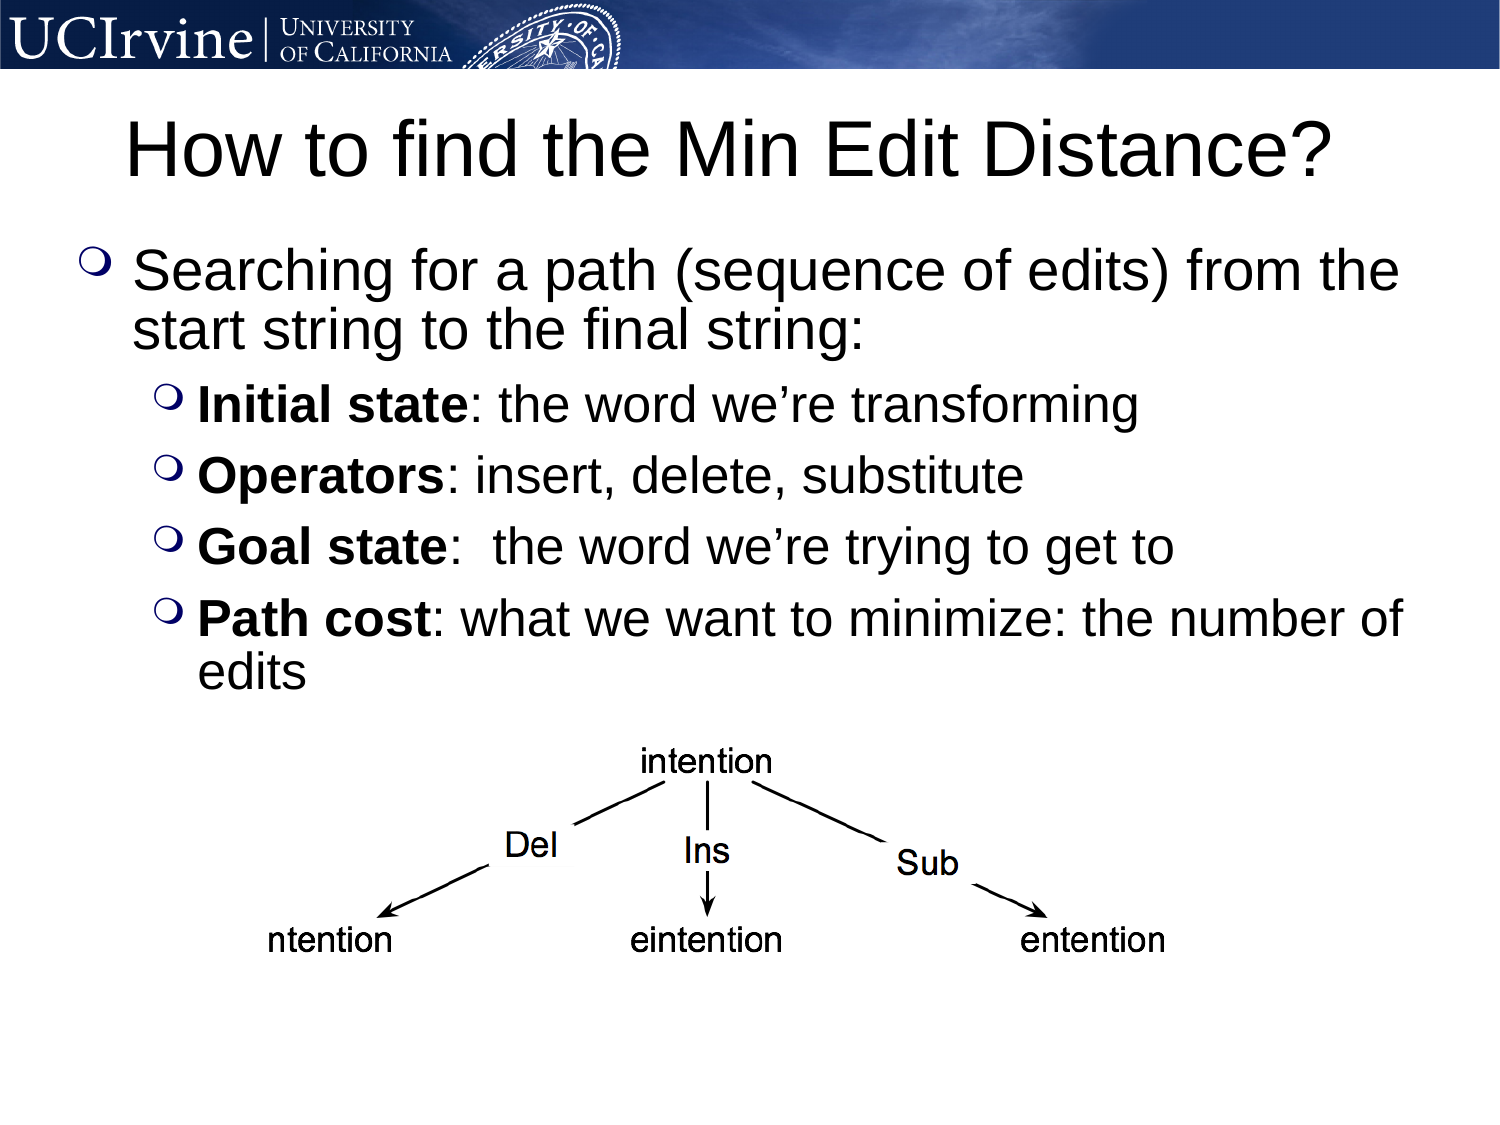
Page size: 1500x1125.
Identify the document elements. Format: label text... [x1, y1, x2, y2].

picture [249, 737, 1188, 963]
picture [0, 0, 1500, 69]
list Searching for a path (sequence of edits) from the start string to the final string: Initial state: the word we’re transforming Operators: insert, delete, substitute Goal state: the word we’re trying to get to Path cost: what we want to minimize: the number of edits [62, 235, 1423, 1105]
title How to find the Min Edit Distance? [21, 70, 1438, 234]
